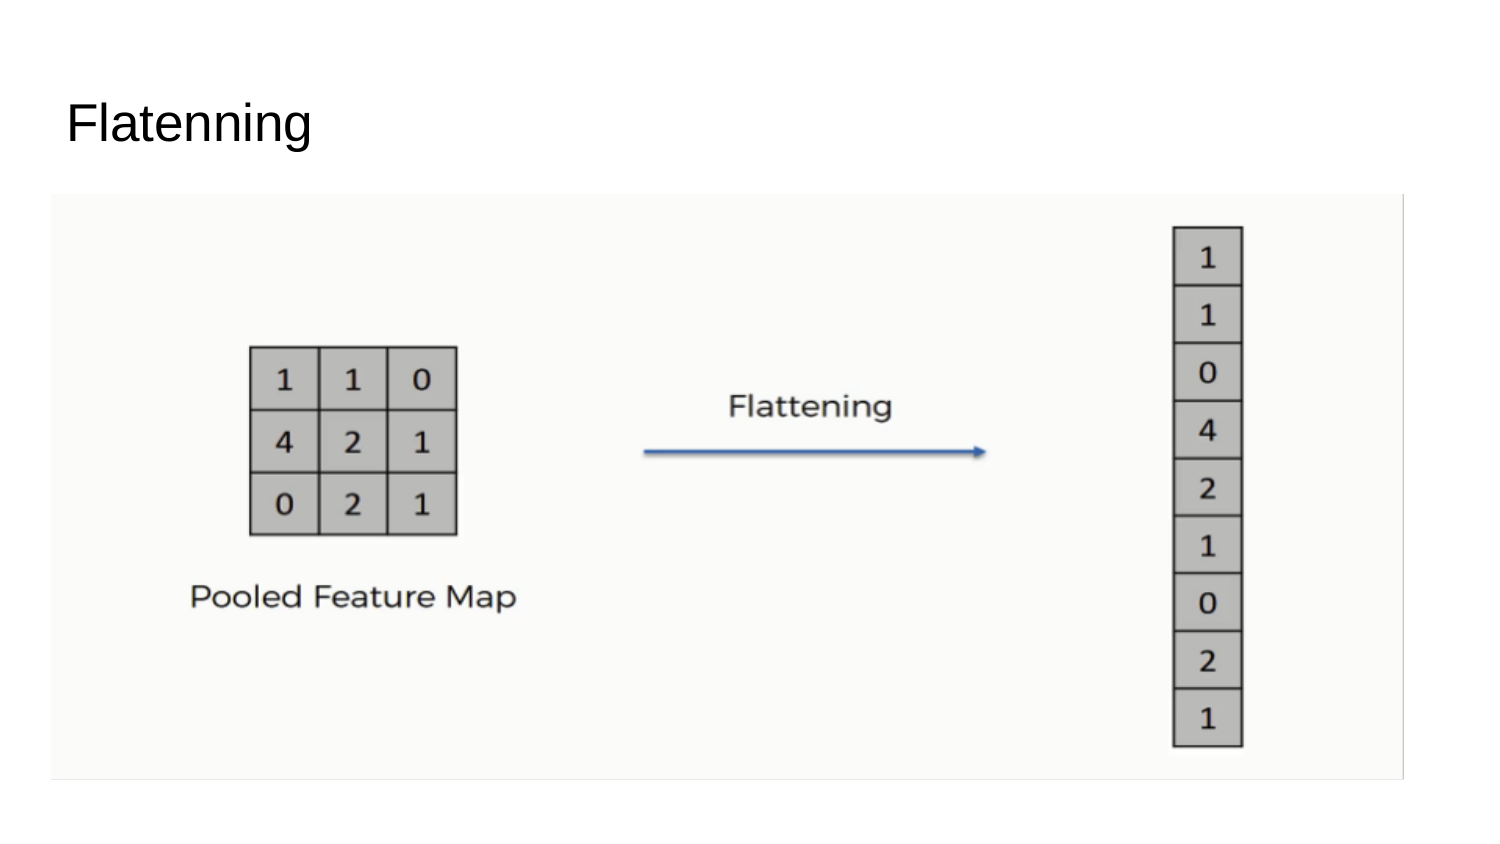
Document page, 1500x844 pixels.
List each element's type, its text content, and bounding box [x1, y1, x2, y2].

picture [50, 194, 1405, 781]
title Flatenning [51, 72, 1449, 167]
